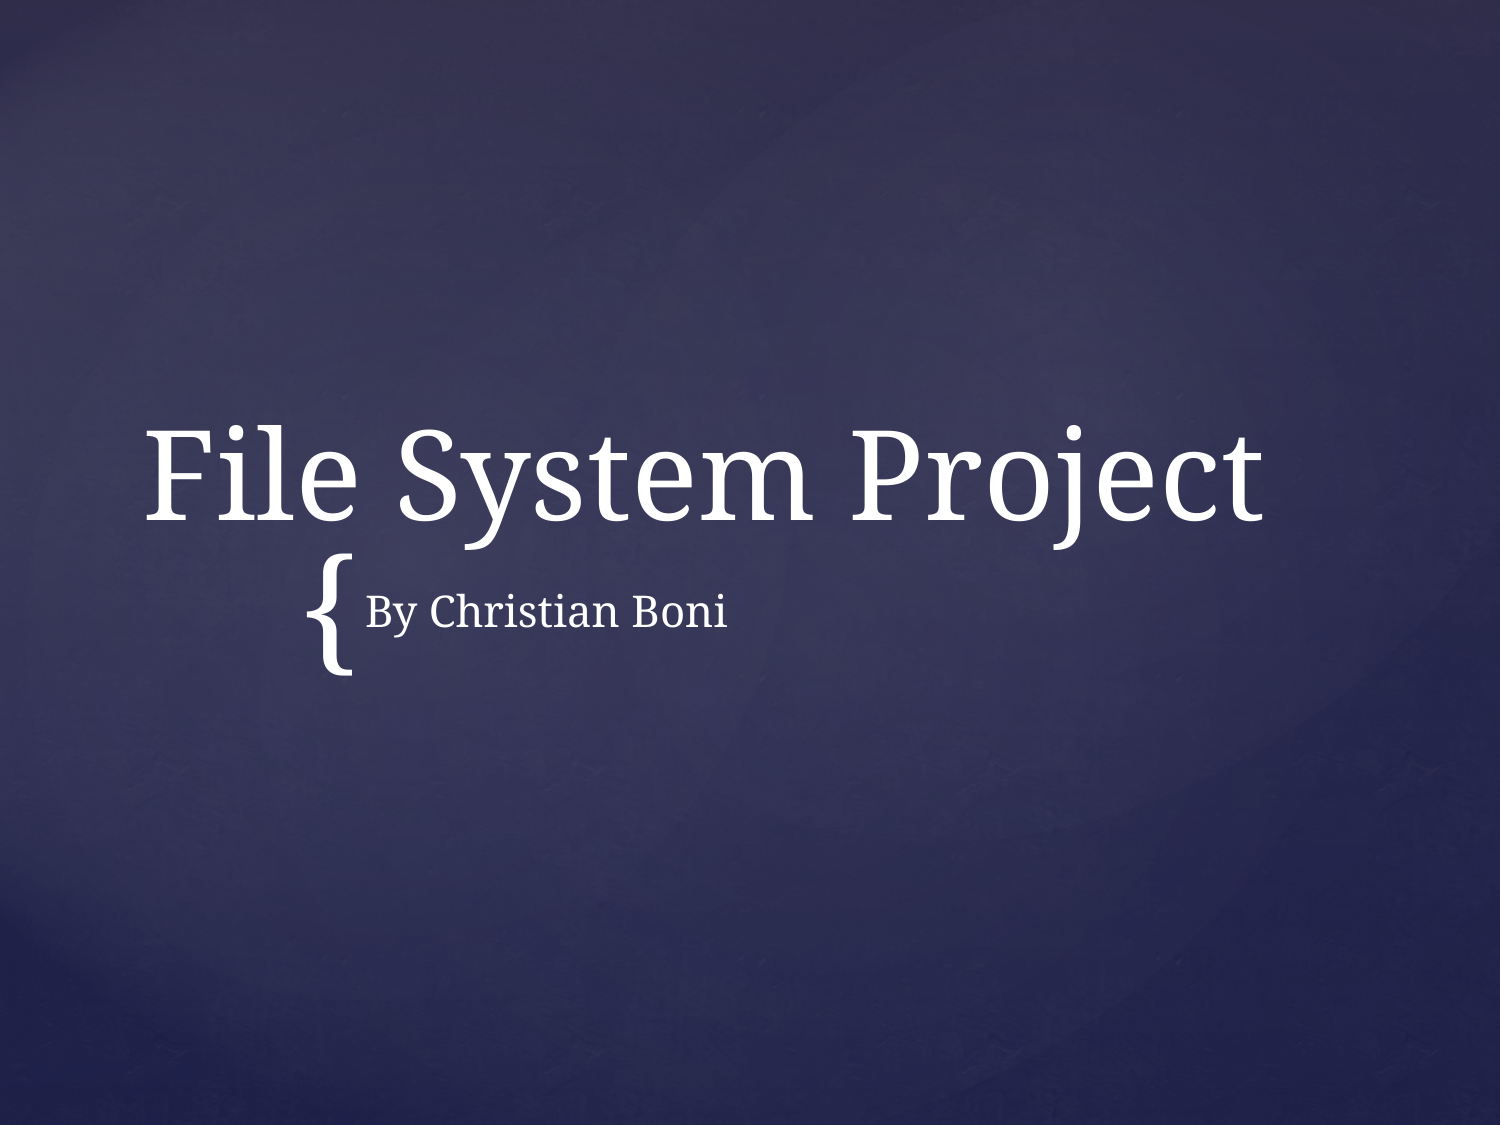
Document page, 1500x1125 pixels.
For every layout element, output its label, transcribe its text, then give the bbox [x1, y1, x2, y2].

subtitle By Christian Boni [350, 553, 1363, 667]
title File System Project [127, 200, 1365, 554]
